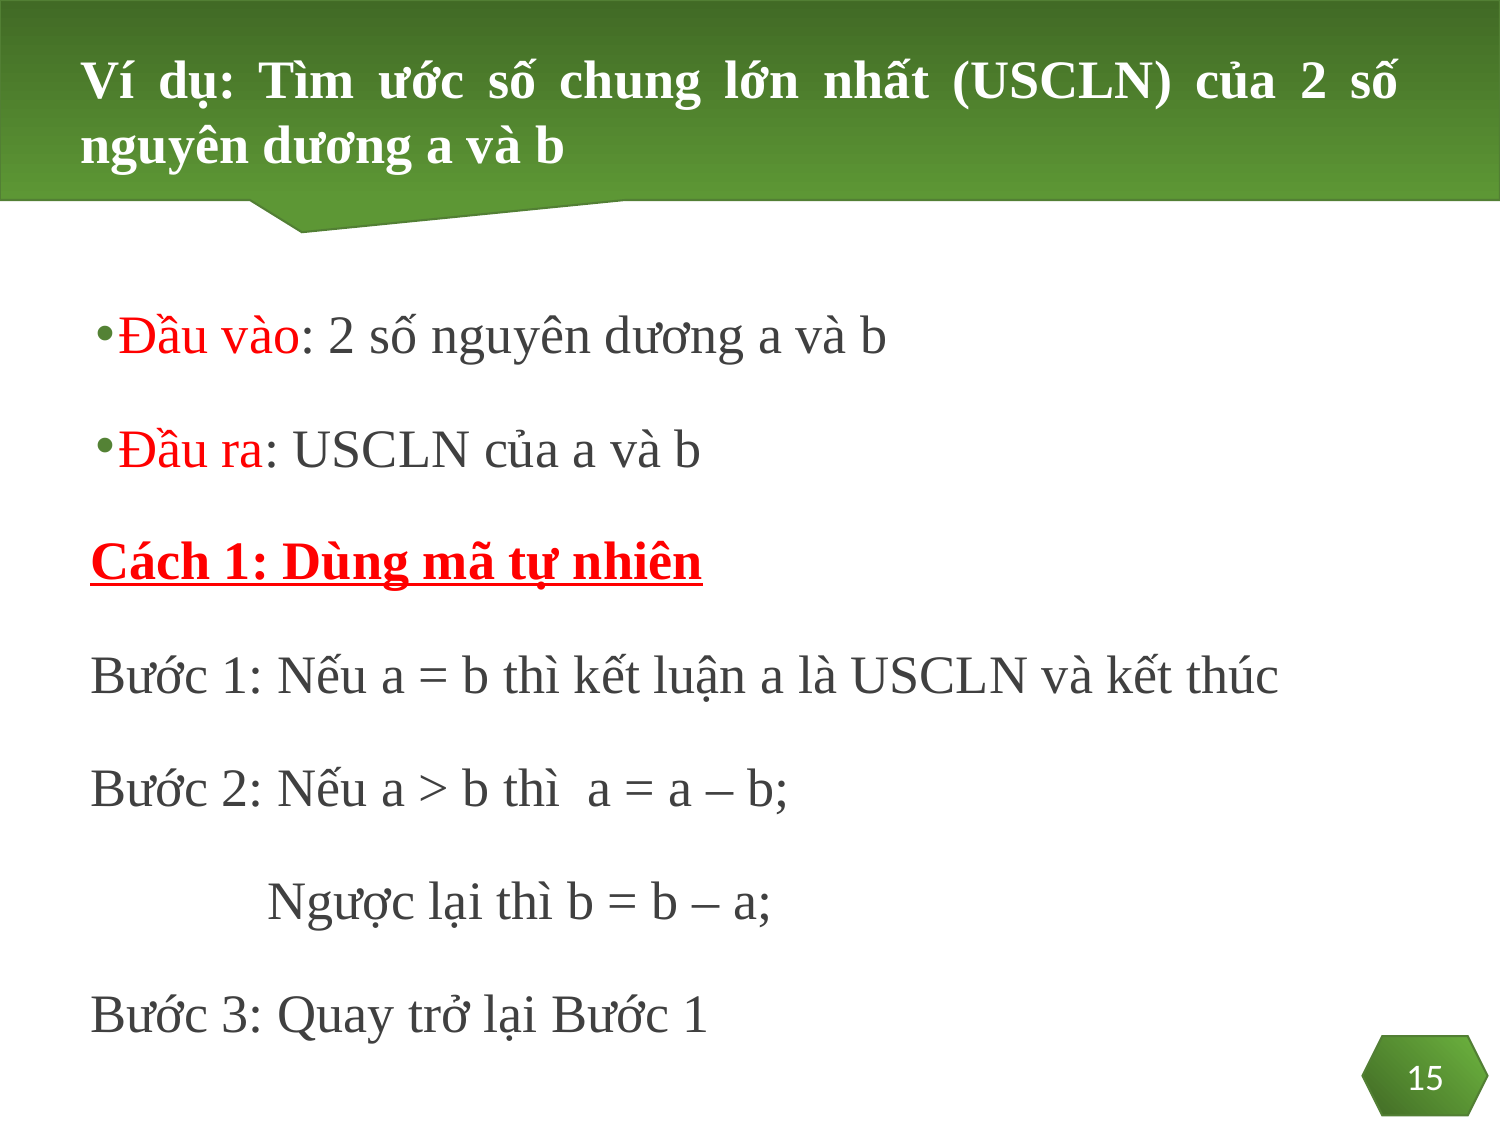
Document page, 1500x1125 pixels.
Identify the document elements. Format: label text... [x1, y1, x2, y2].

text_box Ví dụ: Tìm ước số chung lớn nhất (USCLN) của 2 số nguyên dương a và b [65, 37, 1416, 183]
list Đầu vào: 2 số nguyên dương a và b Đầu ra: USCLN của a và b Cách 1: Dùng mã tự nhiên Bước 1: Nếu a = b thì kết luận a là USCLN và kết thúc Bước 2: Nếu a > b thì a = a – b; Ngược lại thì b = b – a; Bước 3: Quay trở lại Bước 1 [75, 259, 1472, 1088]
